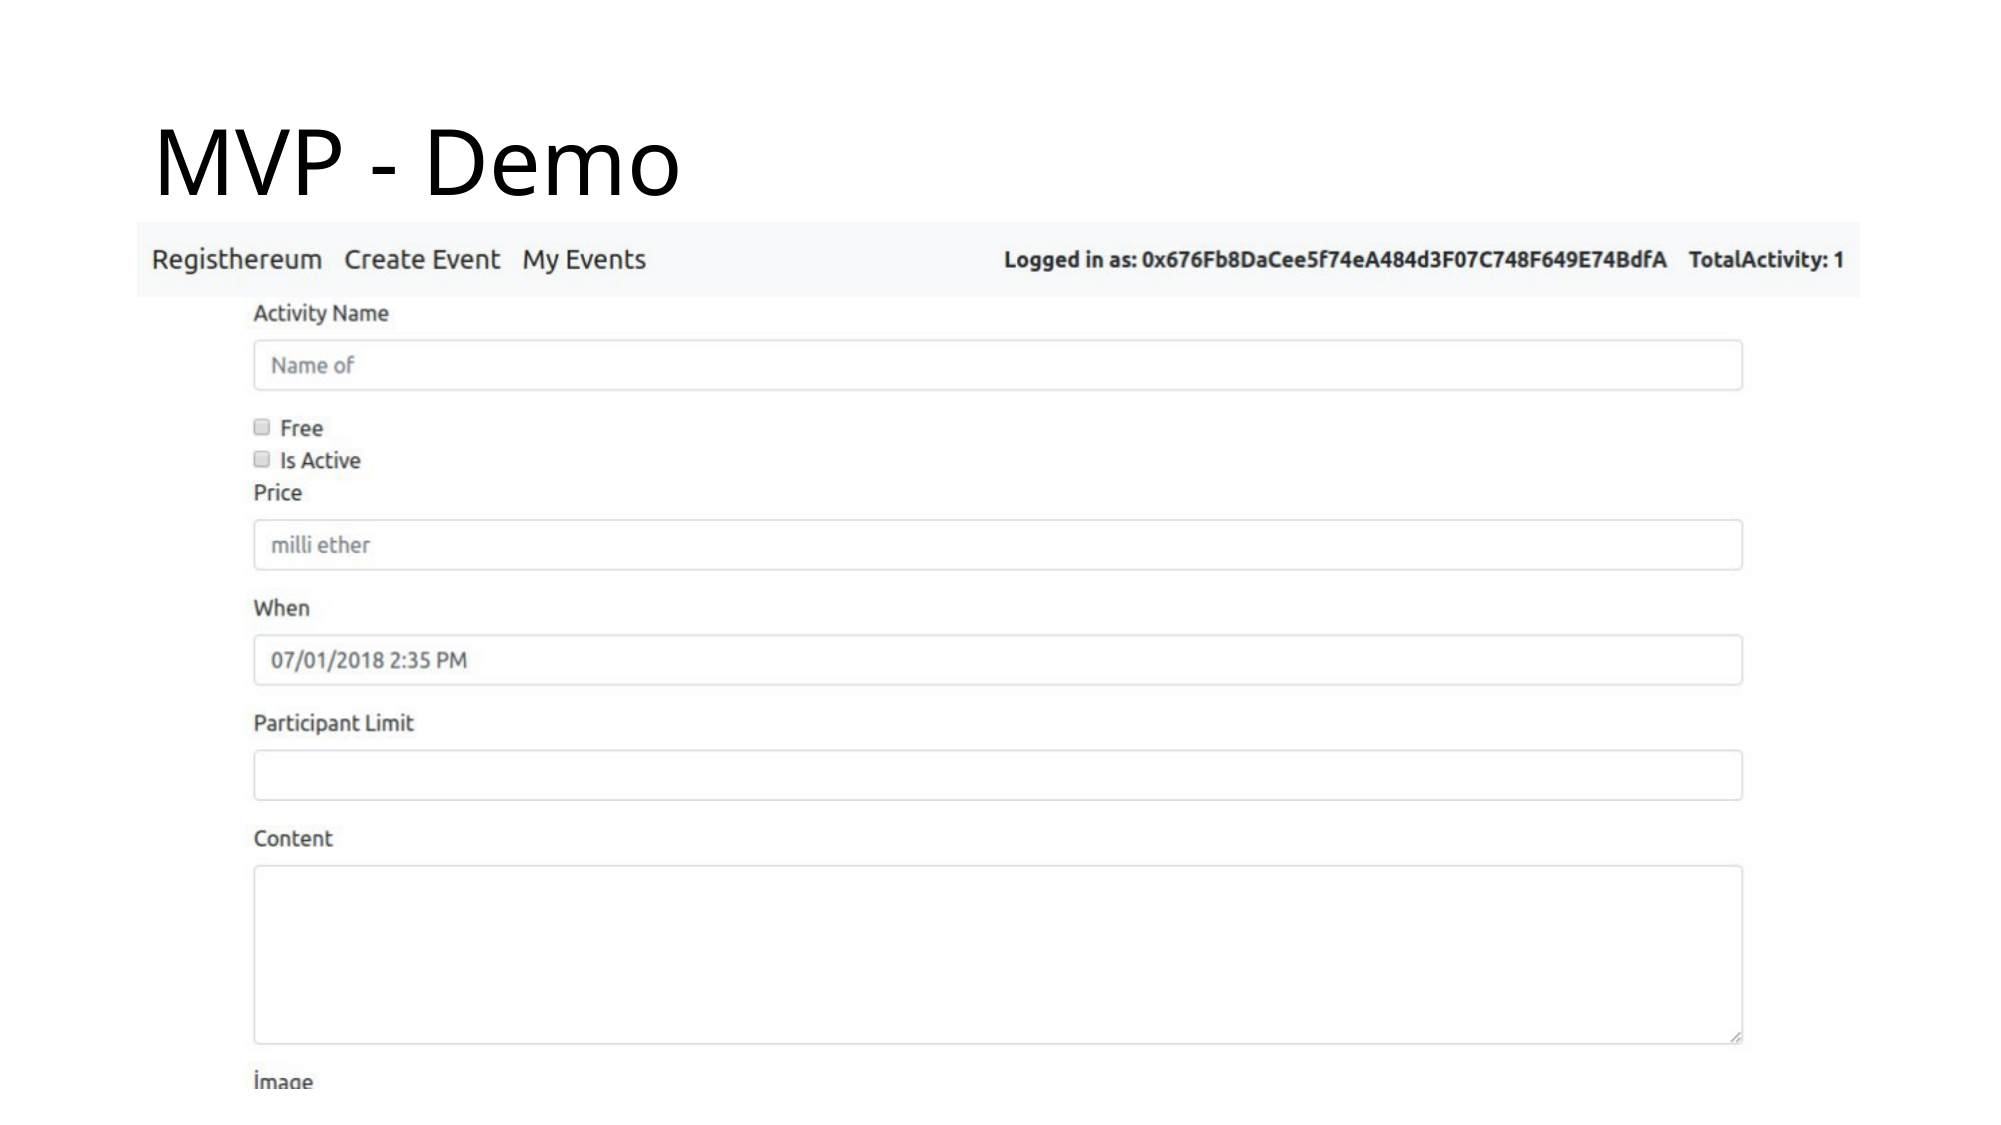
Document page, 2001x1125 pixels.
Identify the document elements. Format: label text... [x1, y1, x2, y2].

title MVP - Demo [137, 57, 1863, 275]
picture [137, 222, 1860, 1089]
